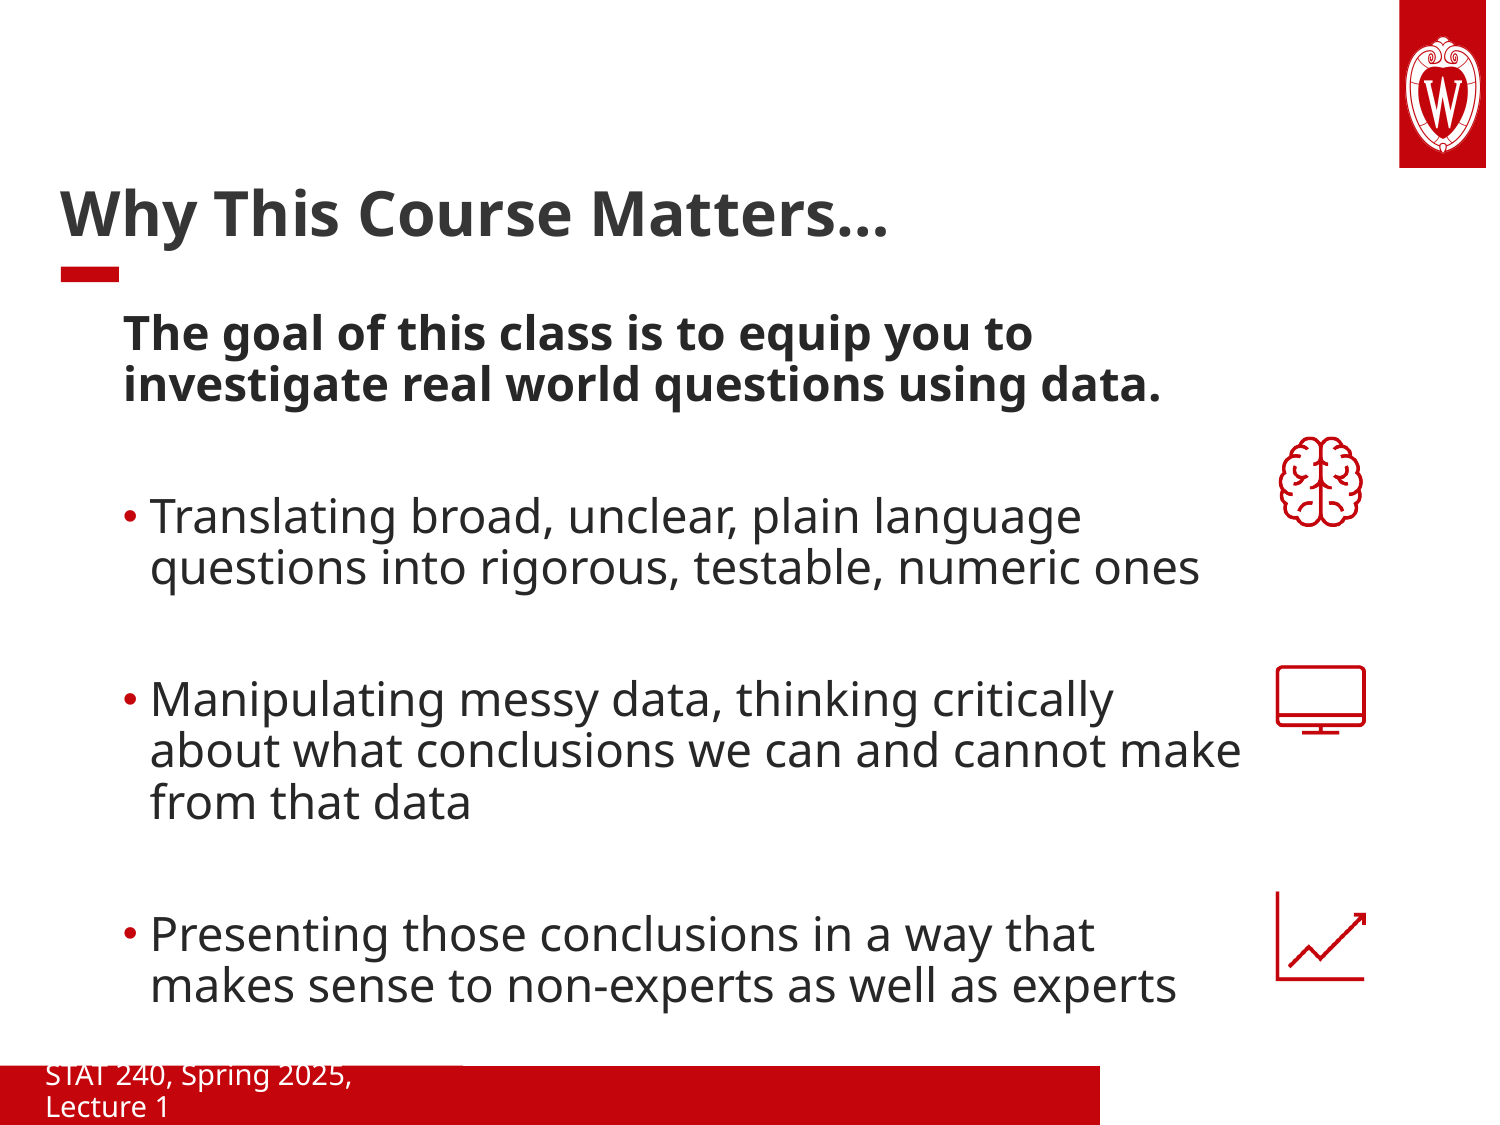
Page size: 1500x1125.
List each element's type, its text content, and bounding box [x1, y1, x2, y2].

picture [1405, 36, 1481, 154]
picture [1264, 425, 1378, 538]
list The goal of this class is to equip you to investigate real world questions using data. Translating broad, unclear, plain language questions into rigorous, testable, numeric ones Manipulating messy data, thinking critically about what conclusions we can and cannot make from that data Presenting those conclusions in a way that makes sense to non-experts as well as experts [122, 301, 1265, 1032]
picture [1264, 879, 1378, 993]
picture [0, 1066, 1100, 1125]
picture [1264, 643, 1378, 756]
title Why This Course Matters… [60, 75, 1374, 250]
